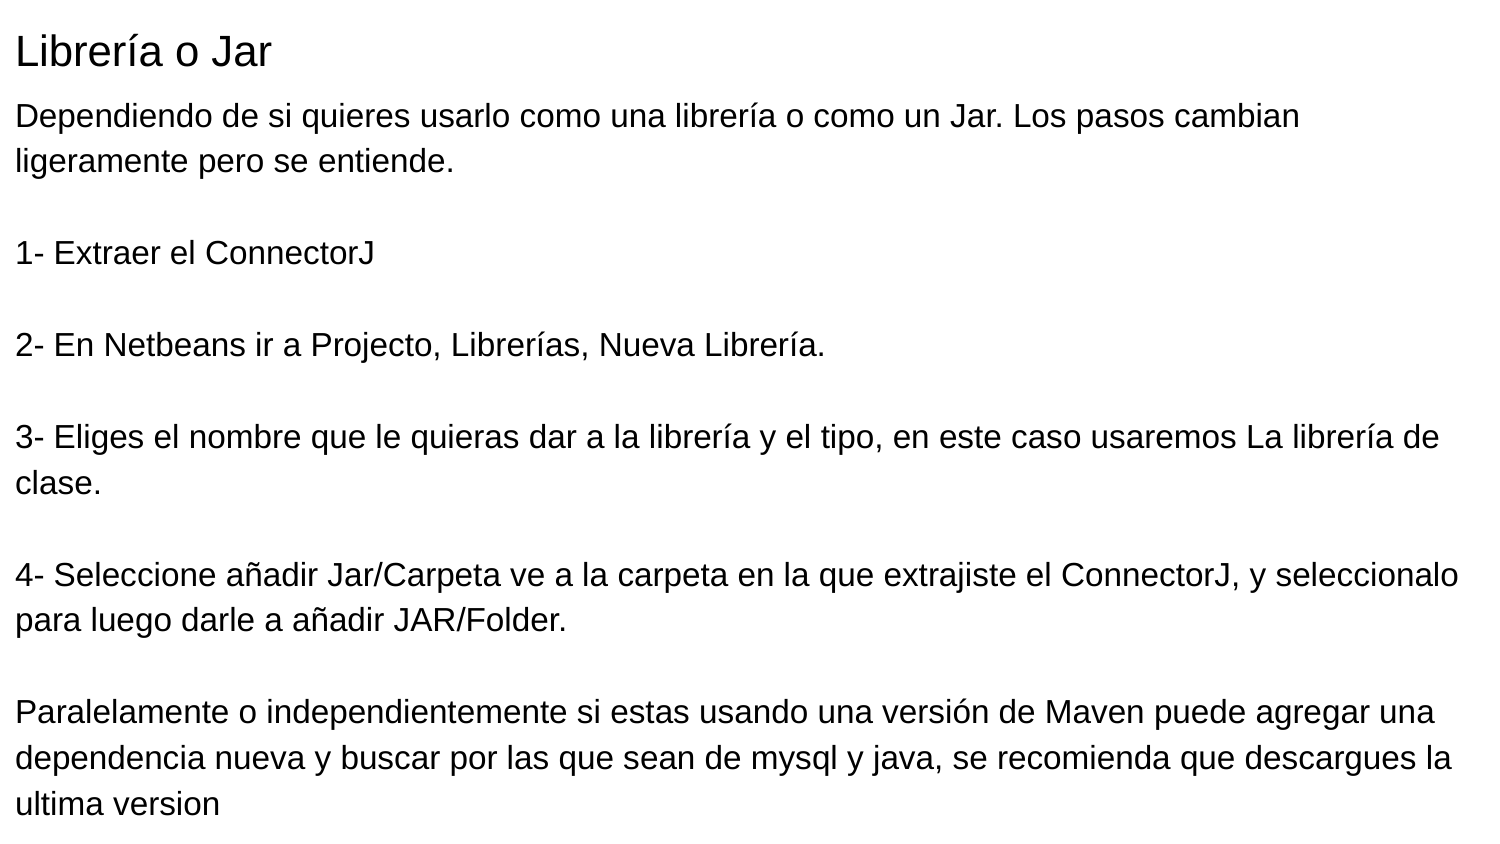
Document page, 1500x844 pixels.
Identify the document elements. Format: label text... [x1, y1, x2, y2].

text_box Librería o Jar Dependiendo de si quieres usarlo como una librería o como un Jar. Los pasos cambian ligeramente pero se entiende. 1- Extraer el ConnectorJ 2- En Netbeans ir a Projecto, Librerías, Nueva Librería. 3- Eliges el nombre que le quieras dar a la librería y el tipo, en este caso usaremos La librería de clase. 4- Seleccione añadir Jar/Carpeta ve a la carpeta en la que extrajiste el ConnectorJ, y seleccionalo para luego darle a añadir JAR/Folder. Paralelamente o independientemente si estas usando una versión de Maven puede agregar una dependencia nueva y buscar por las que sean de mysql y java, se recomienda que descargues la ultima version [0, 0, 1500, 844]
